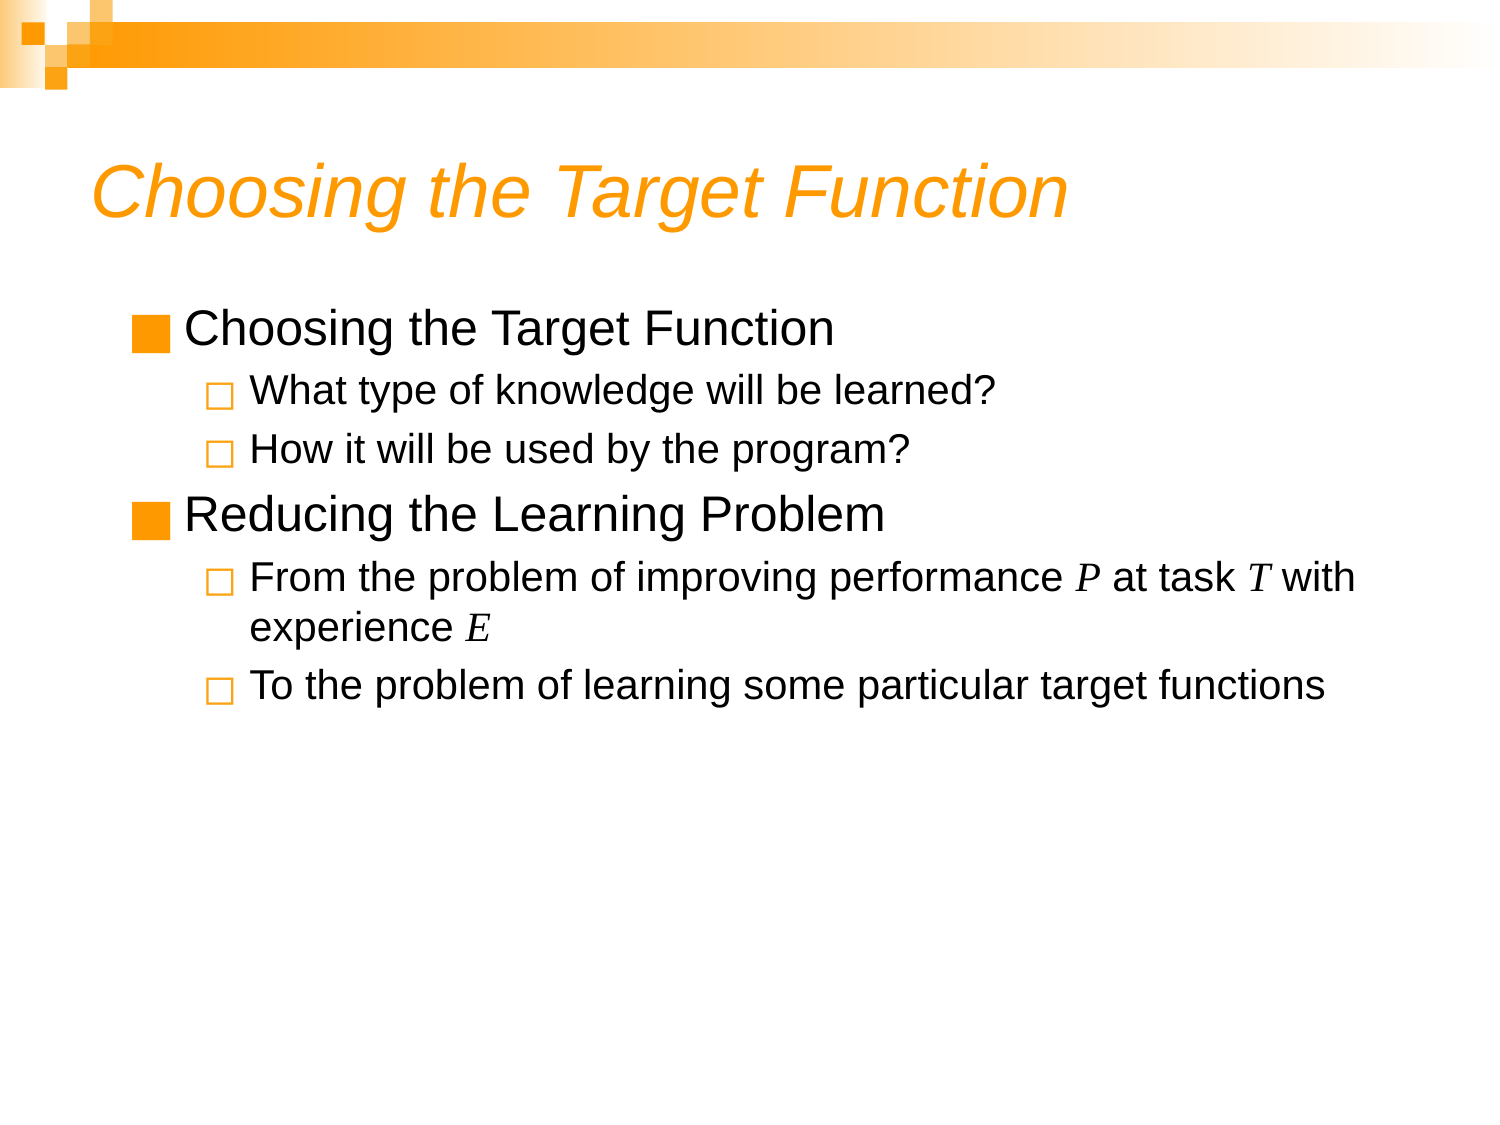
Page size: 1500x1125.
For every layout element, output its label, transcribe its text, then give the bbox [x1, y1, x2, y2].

title Choosing the Target Function [75, 75, 1425, 300]
list Choosing the Target Function What type of knowledge will be learned? How it will be used by the program? Reducing the Learning Problem From the problem of improving performance P at task T with experience E To the problem of learning some particular target functions [112, 287, 1413, 1050]
